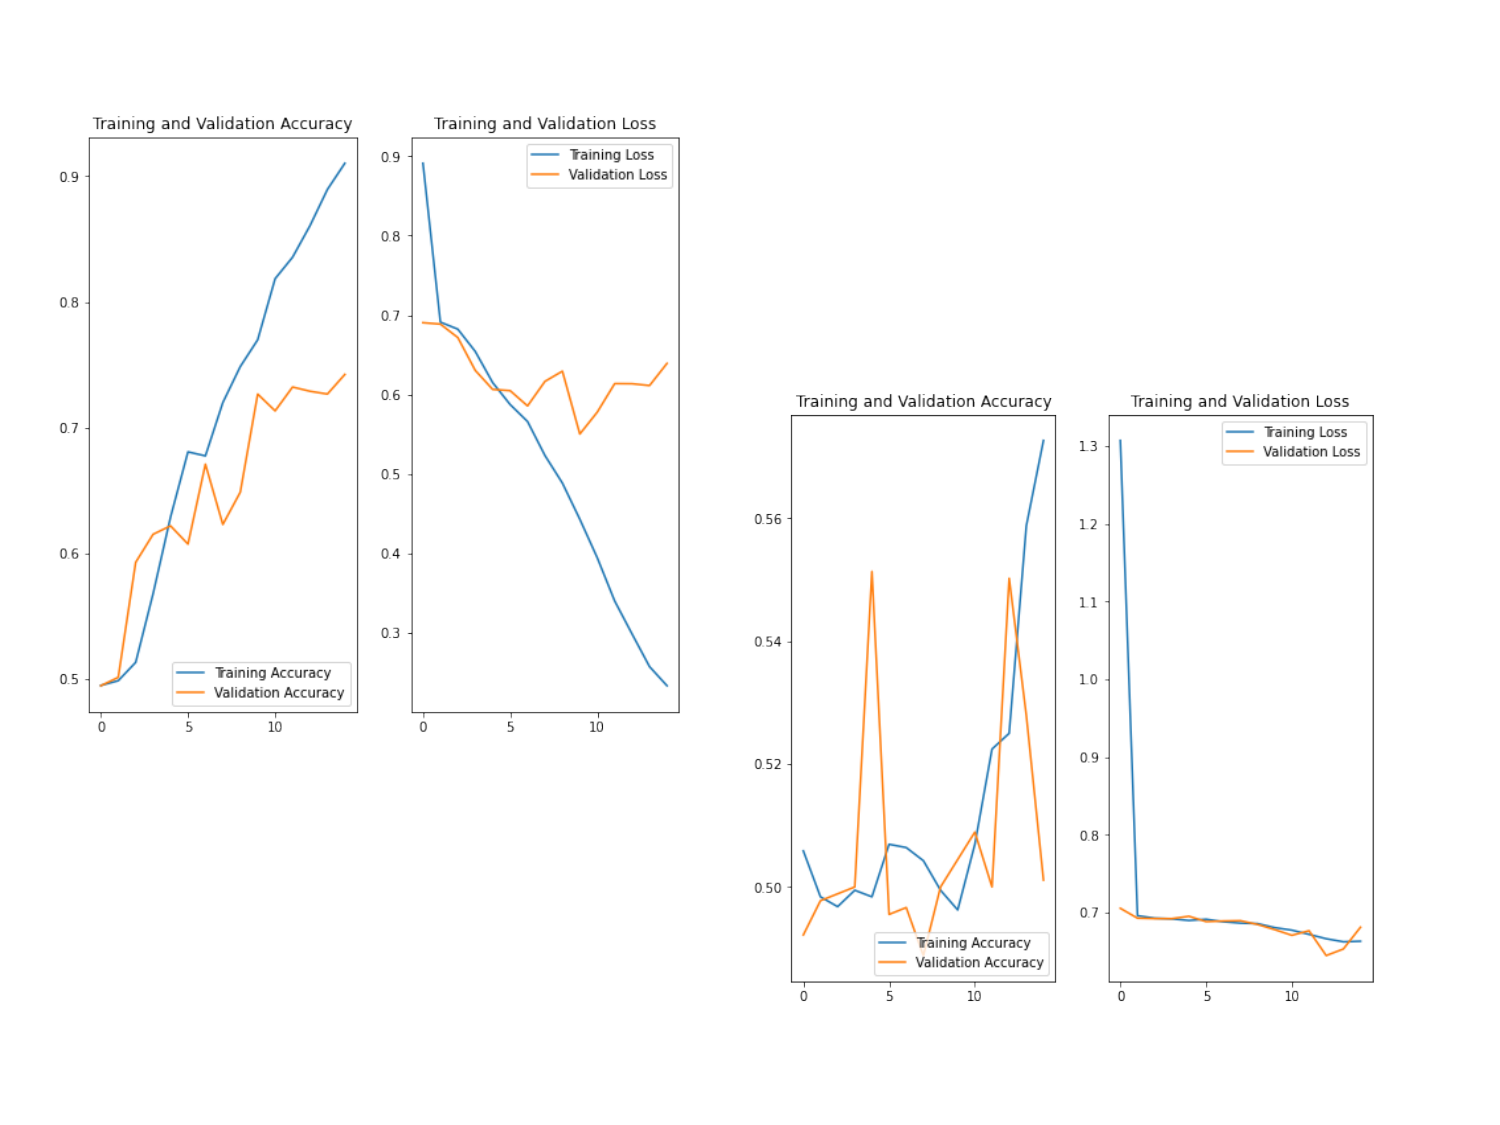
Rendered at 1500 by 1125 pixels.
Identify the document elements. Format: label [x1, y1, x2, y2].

list [744, 385, 1382, 1013]
list [49, 107, 688, 745]
